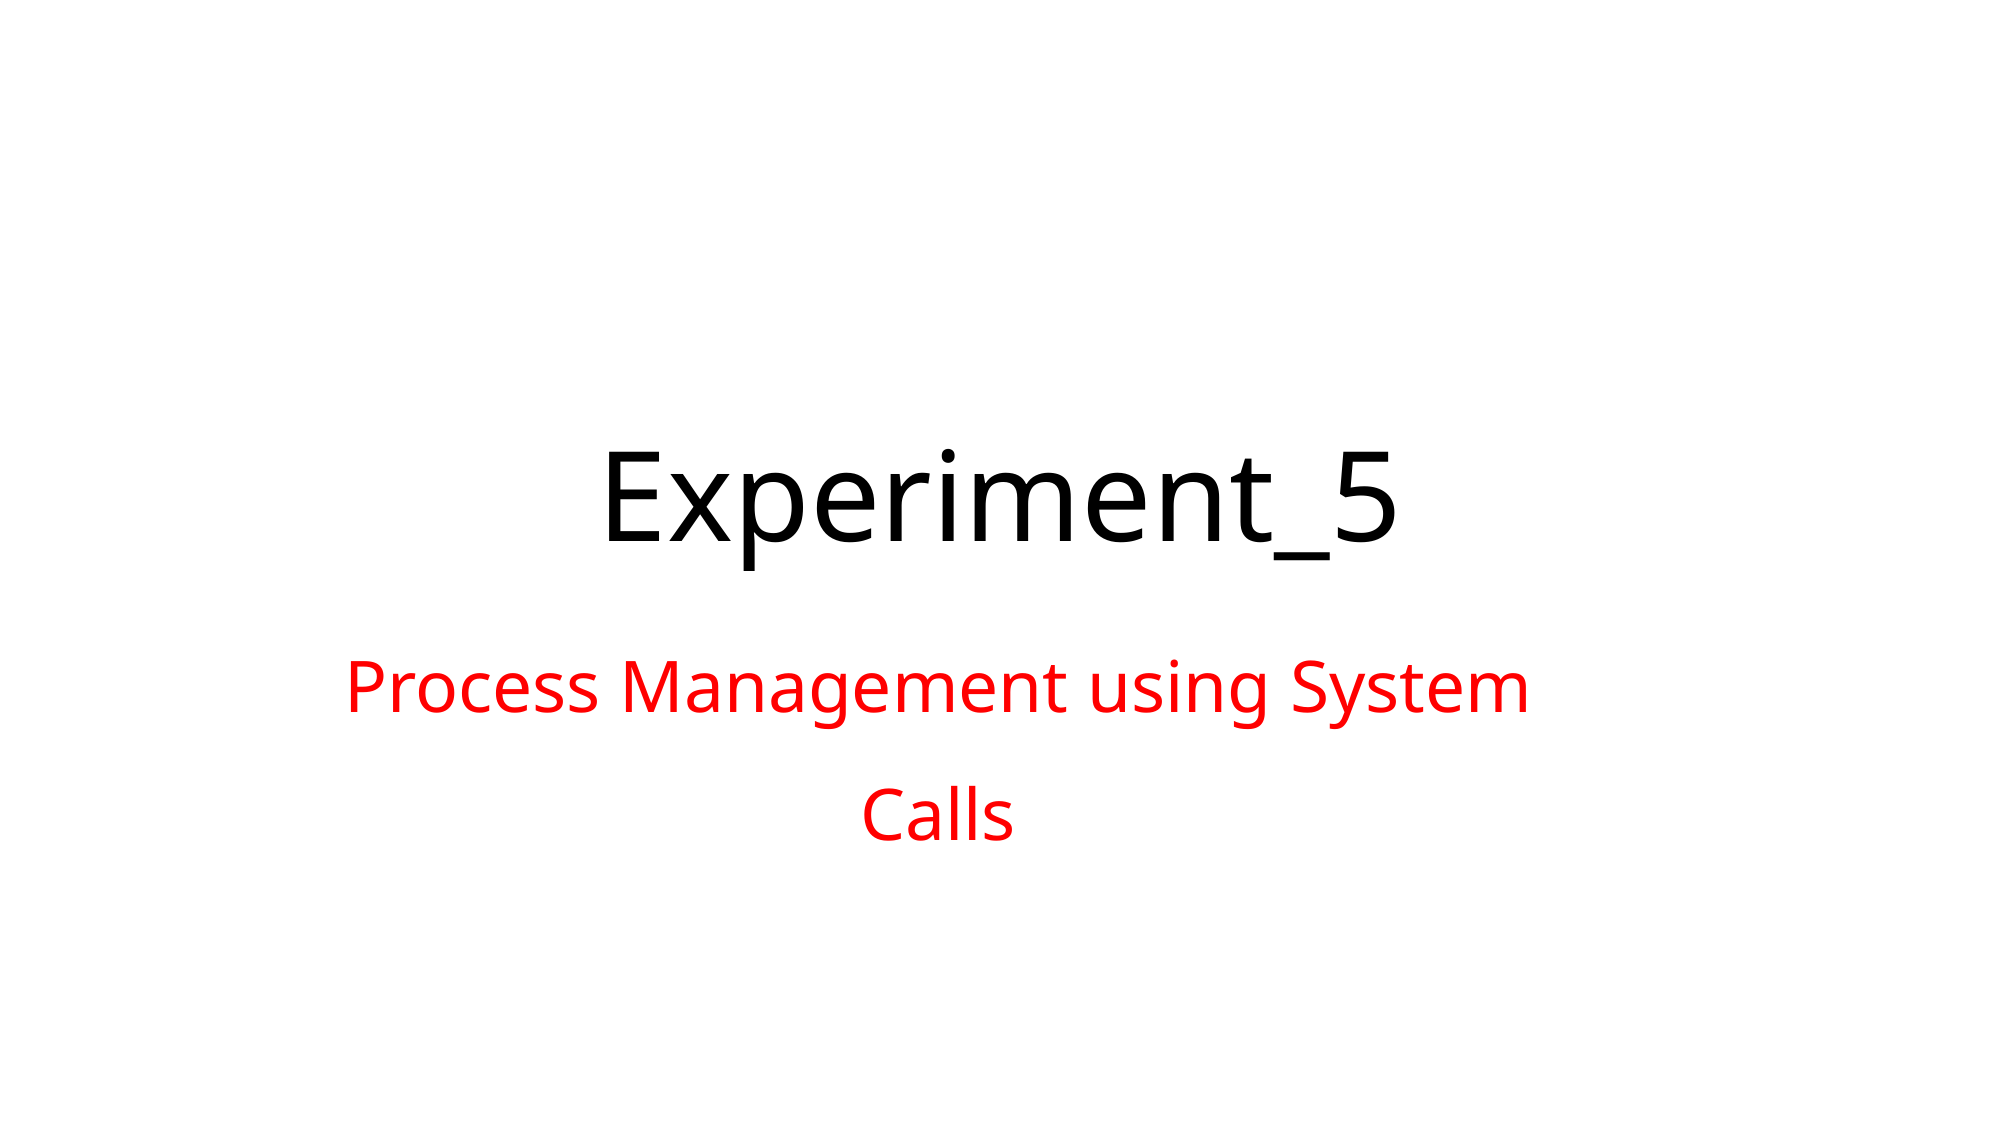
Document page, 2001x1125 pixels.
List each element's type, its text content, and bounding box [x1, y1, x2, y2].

subtitle Process Management using System Calls [249, 590, 1627, 863]
title Experiment_5 [249, 184, 1750, 576]
